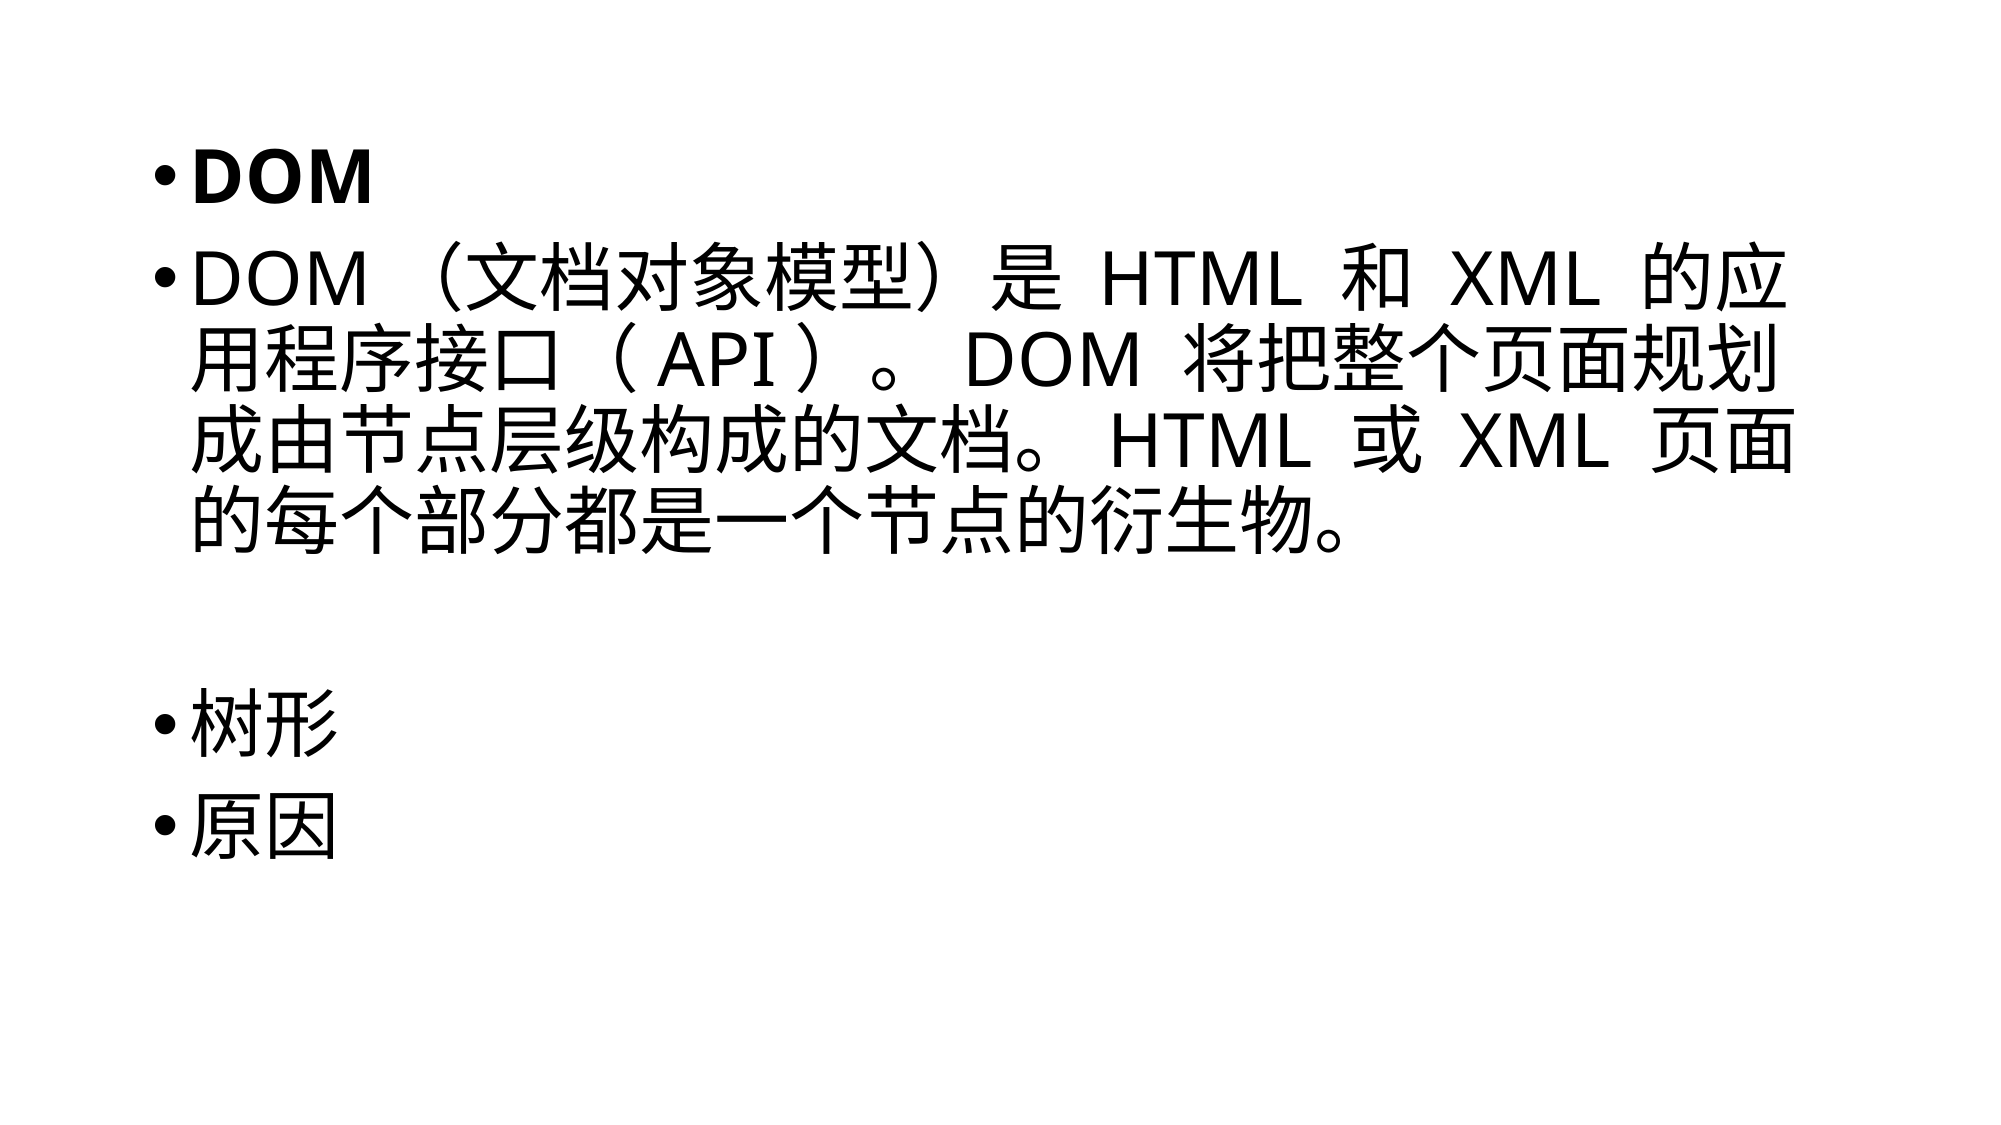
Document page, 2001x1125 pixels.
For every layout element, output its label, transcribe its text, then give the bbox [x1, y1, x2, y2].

list DOM DOM（文档对象模型）是 HTML 和 XML 的应用程序接口（API）。DOM 将把整个页面规划成由节点层级构成的文档。HTML 或 XML 页面的每个部分都是一个节点的衍生物。 树形 原因 [137, 131, 1863, 1014]
